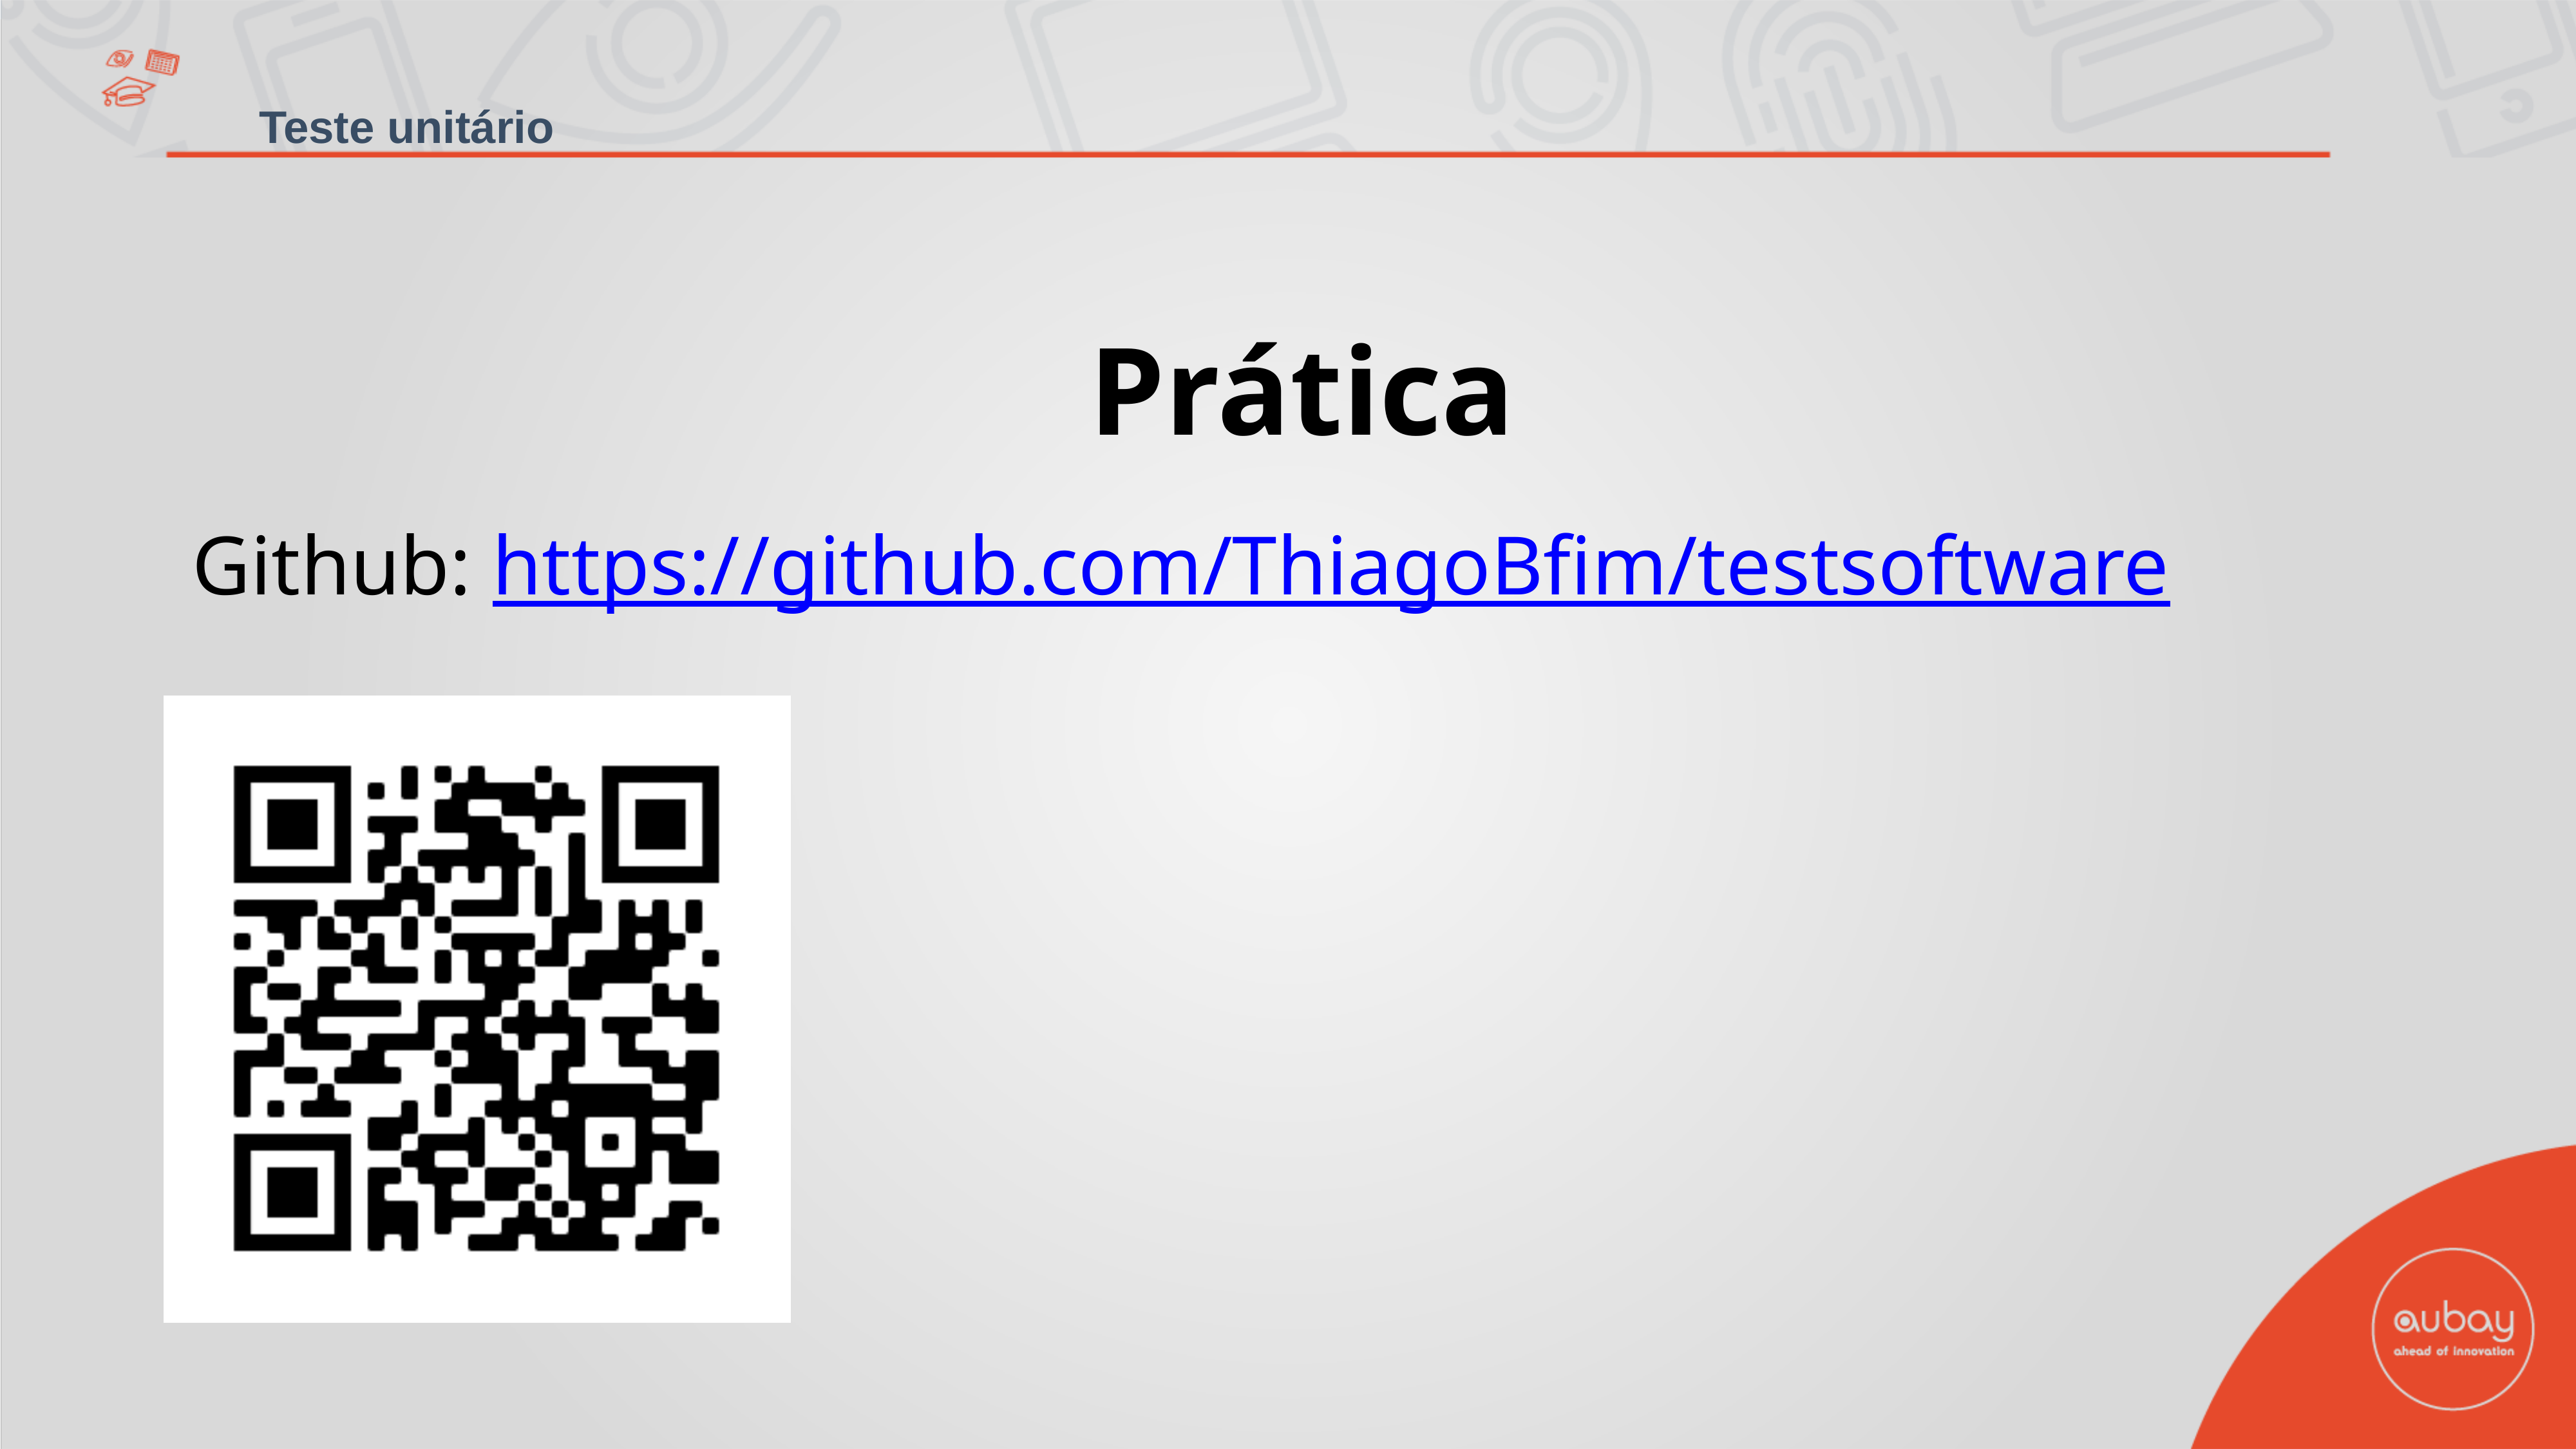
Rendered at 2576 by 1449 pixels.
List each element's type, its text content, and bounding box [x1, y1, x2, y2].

text_box Github: https://github.com/ThiagoBfim/testsoftware [182, 488, 2394, 1160]
text_box Prática [676, 300, 1929, 473]
text_box Teste unitário [164, 92, 650, 158]
picture [0, 0, 2576, 1449]
